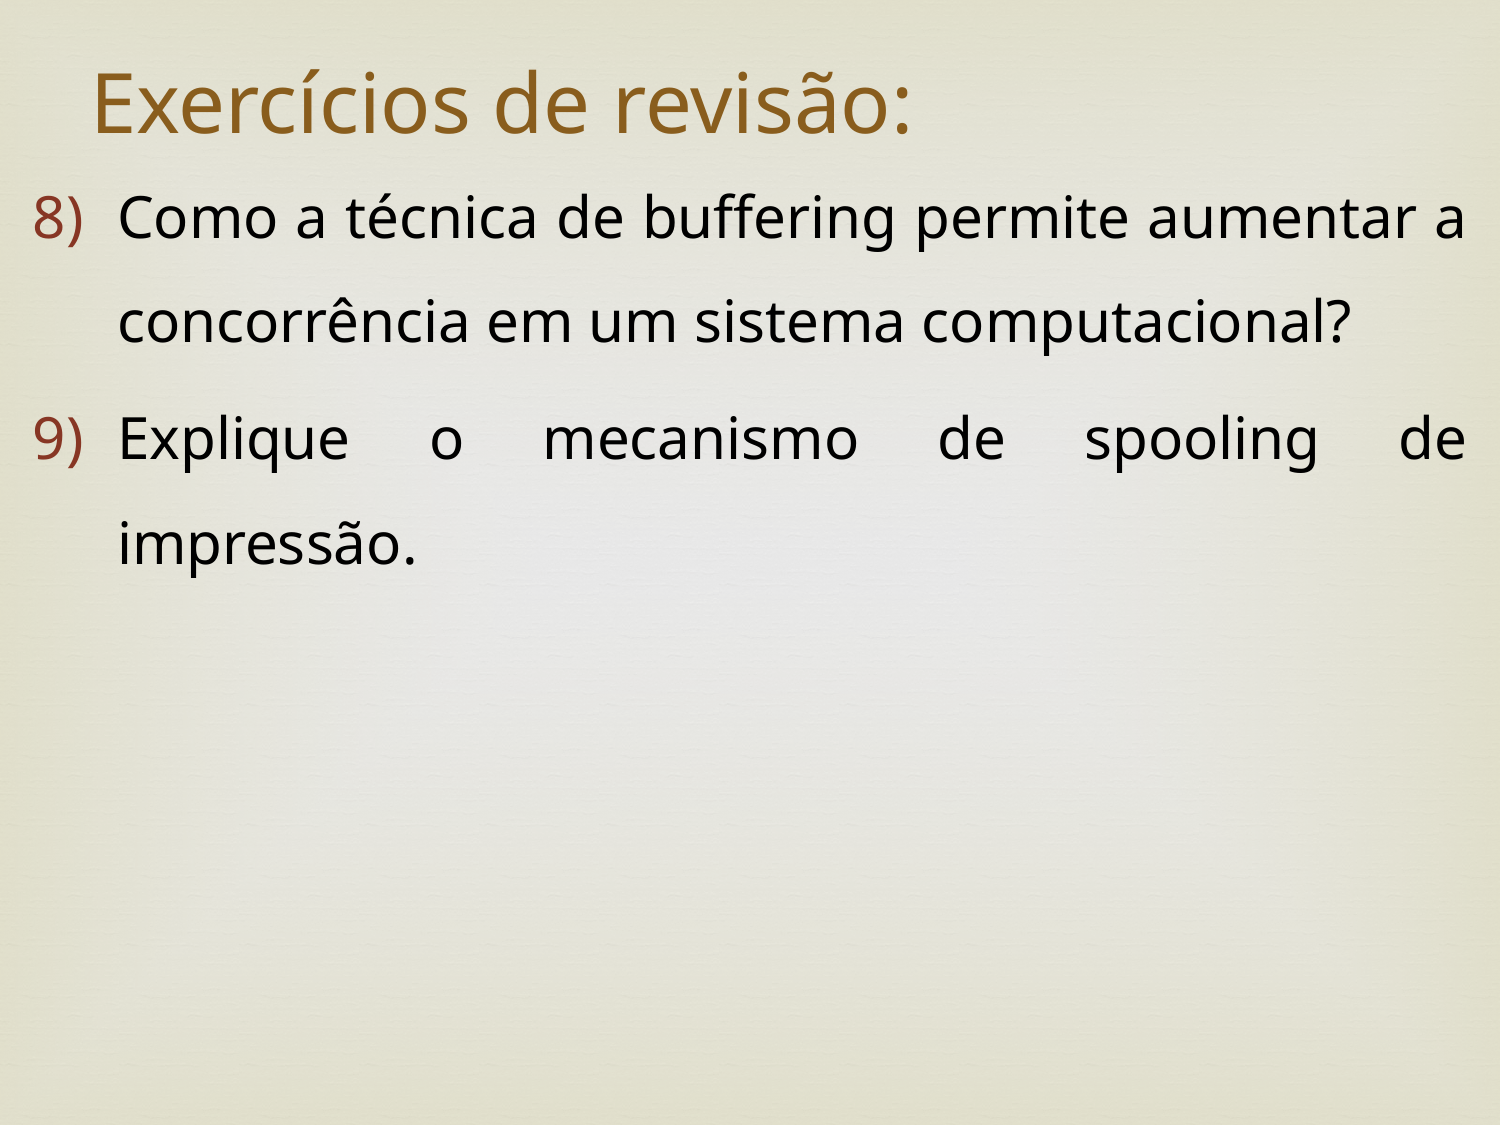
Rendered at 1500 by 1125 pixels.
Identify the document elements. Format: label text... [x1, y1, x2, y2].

title Exercícios de revisão: [75, 6, 1425, 137]
list Como a técnica de buffering permite aumentar a concorrência em um sistema computacional? Explique o mecanismo de spooling de impressão. [17, 137, 1483, 1106]
